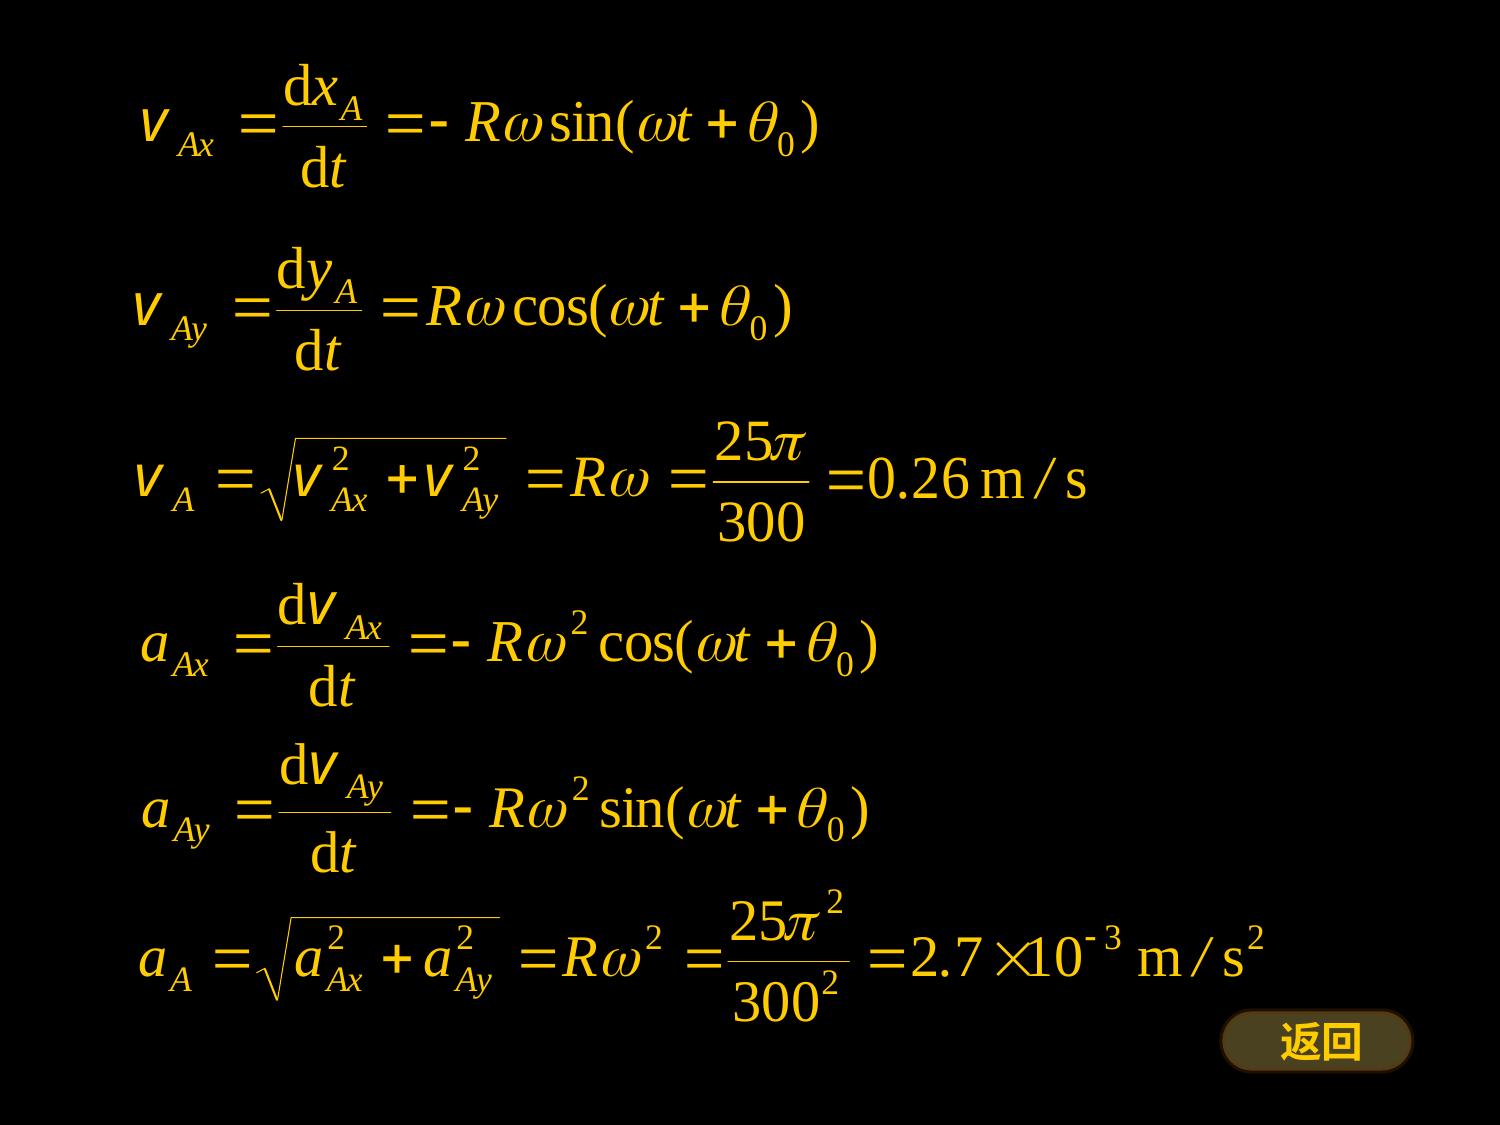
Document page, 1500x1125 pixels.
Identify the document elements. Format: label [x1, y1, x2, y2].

text_box [135, 238, 796, 375]
text_box [142, 54, 822, 192]
text_box [819, 450, 1090, 504]
text_box [136, 573, 881, 711]
text_box [1222, 1011, 1412, 1071]
text_box [134, 881, 1267, 1026]
text_box [137, 734, 872, 877]
text_box [136, 410, 814, 546]
